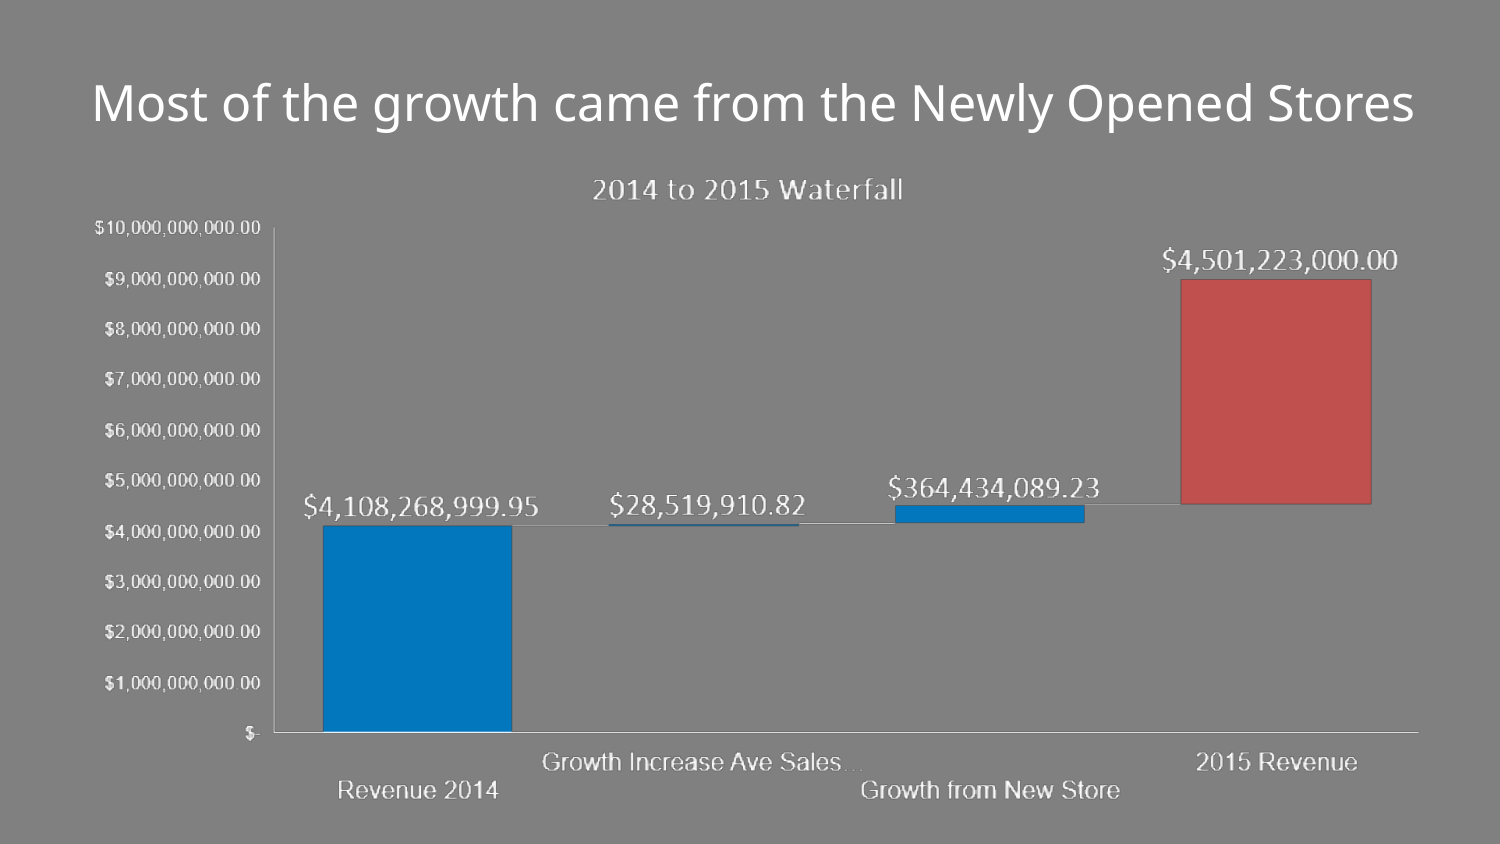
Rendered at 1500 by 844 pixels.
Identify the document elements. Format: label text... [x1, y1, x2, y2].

picture [63, 158, 1437, 832]
title Most of the growth came from the Newly Opened Stores [67, 75, 1441, 188]
